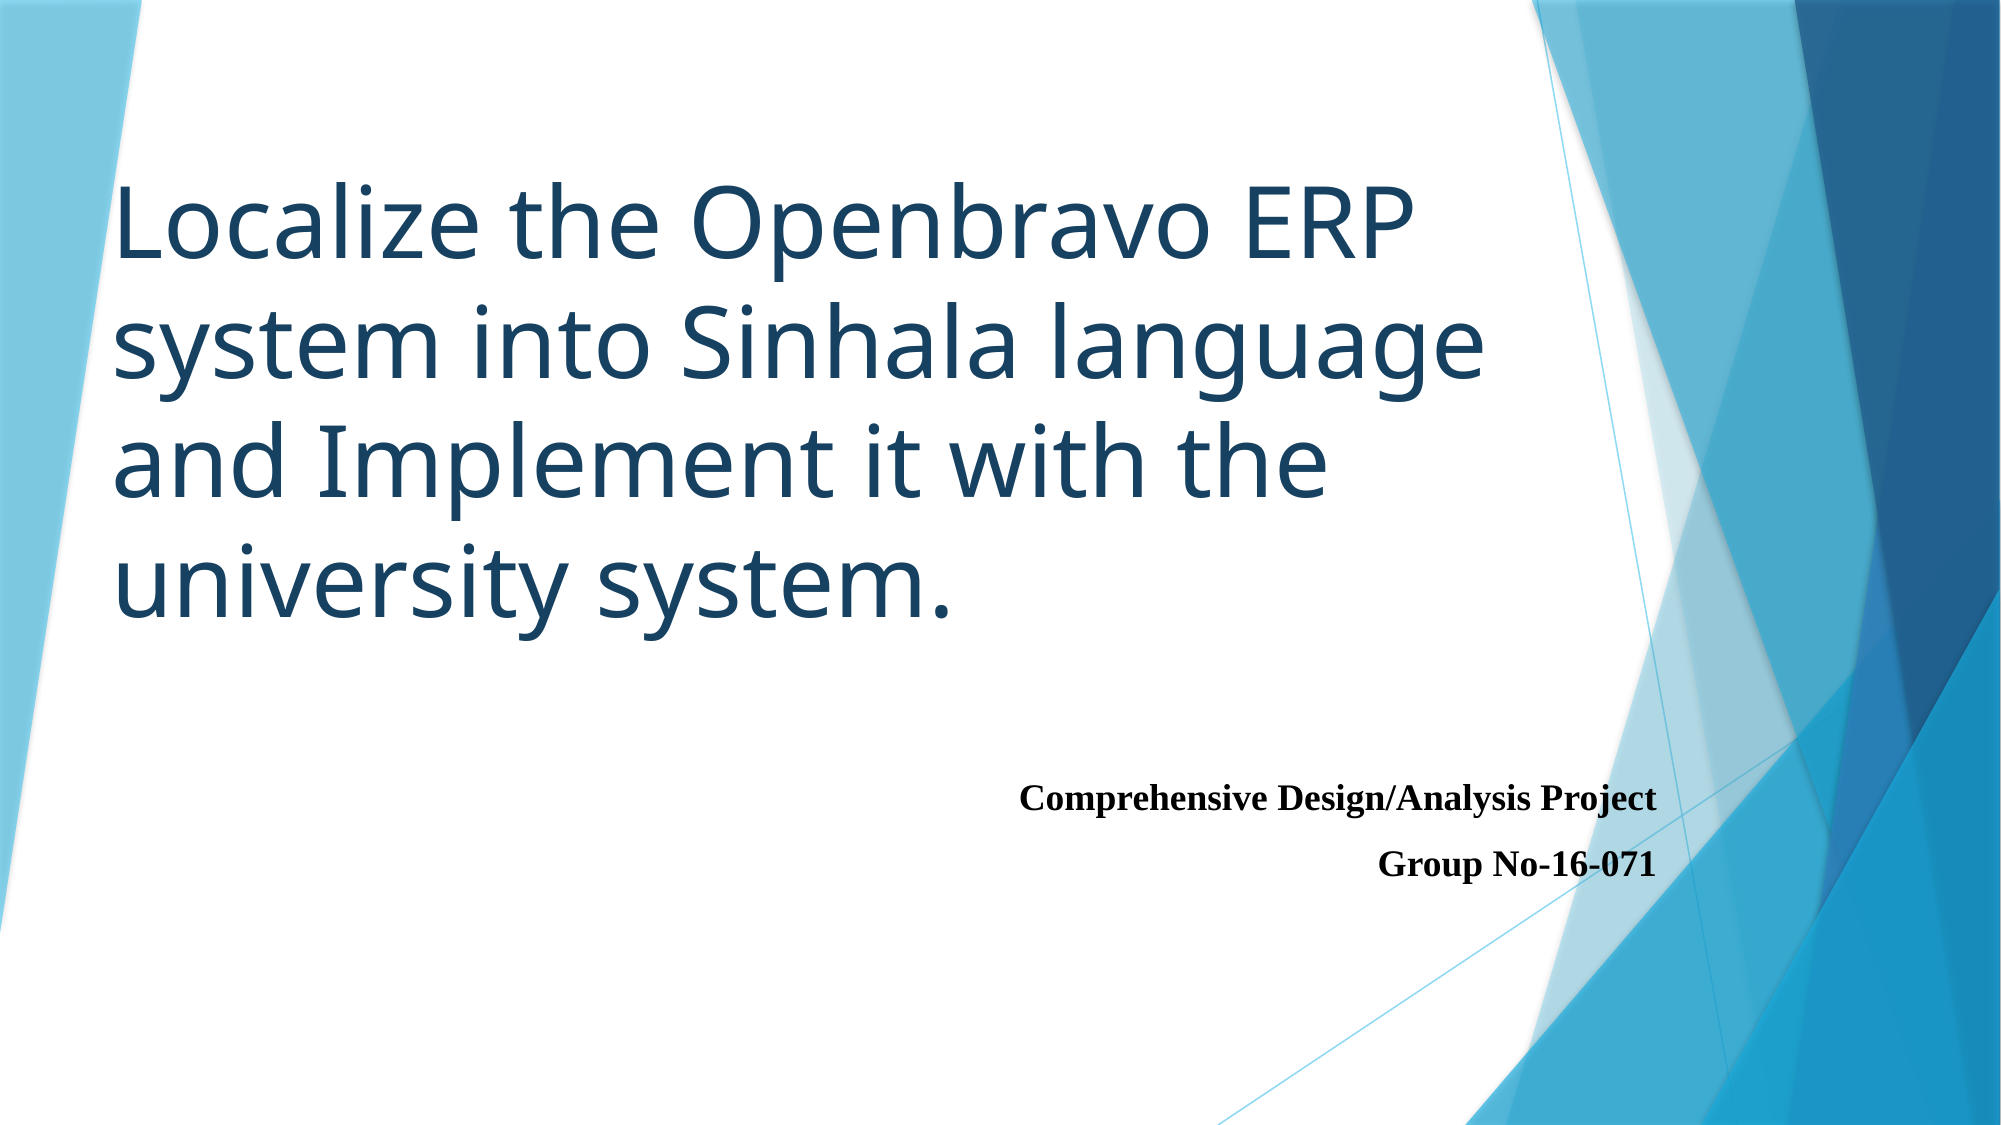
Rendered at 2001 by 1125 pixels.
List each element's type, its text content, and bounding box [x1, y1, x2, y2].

title Localize the Openbravo ERP system into Sinhala language and Implement it with the university system. [96, 375, 1673, 646]
subtitle Comprehensive Design/Analysis Project Group No-16-071 [247, 765, 1673, 946]
